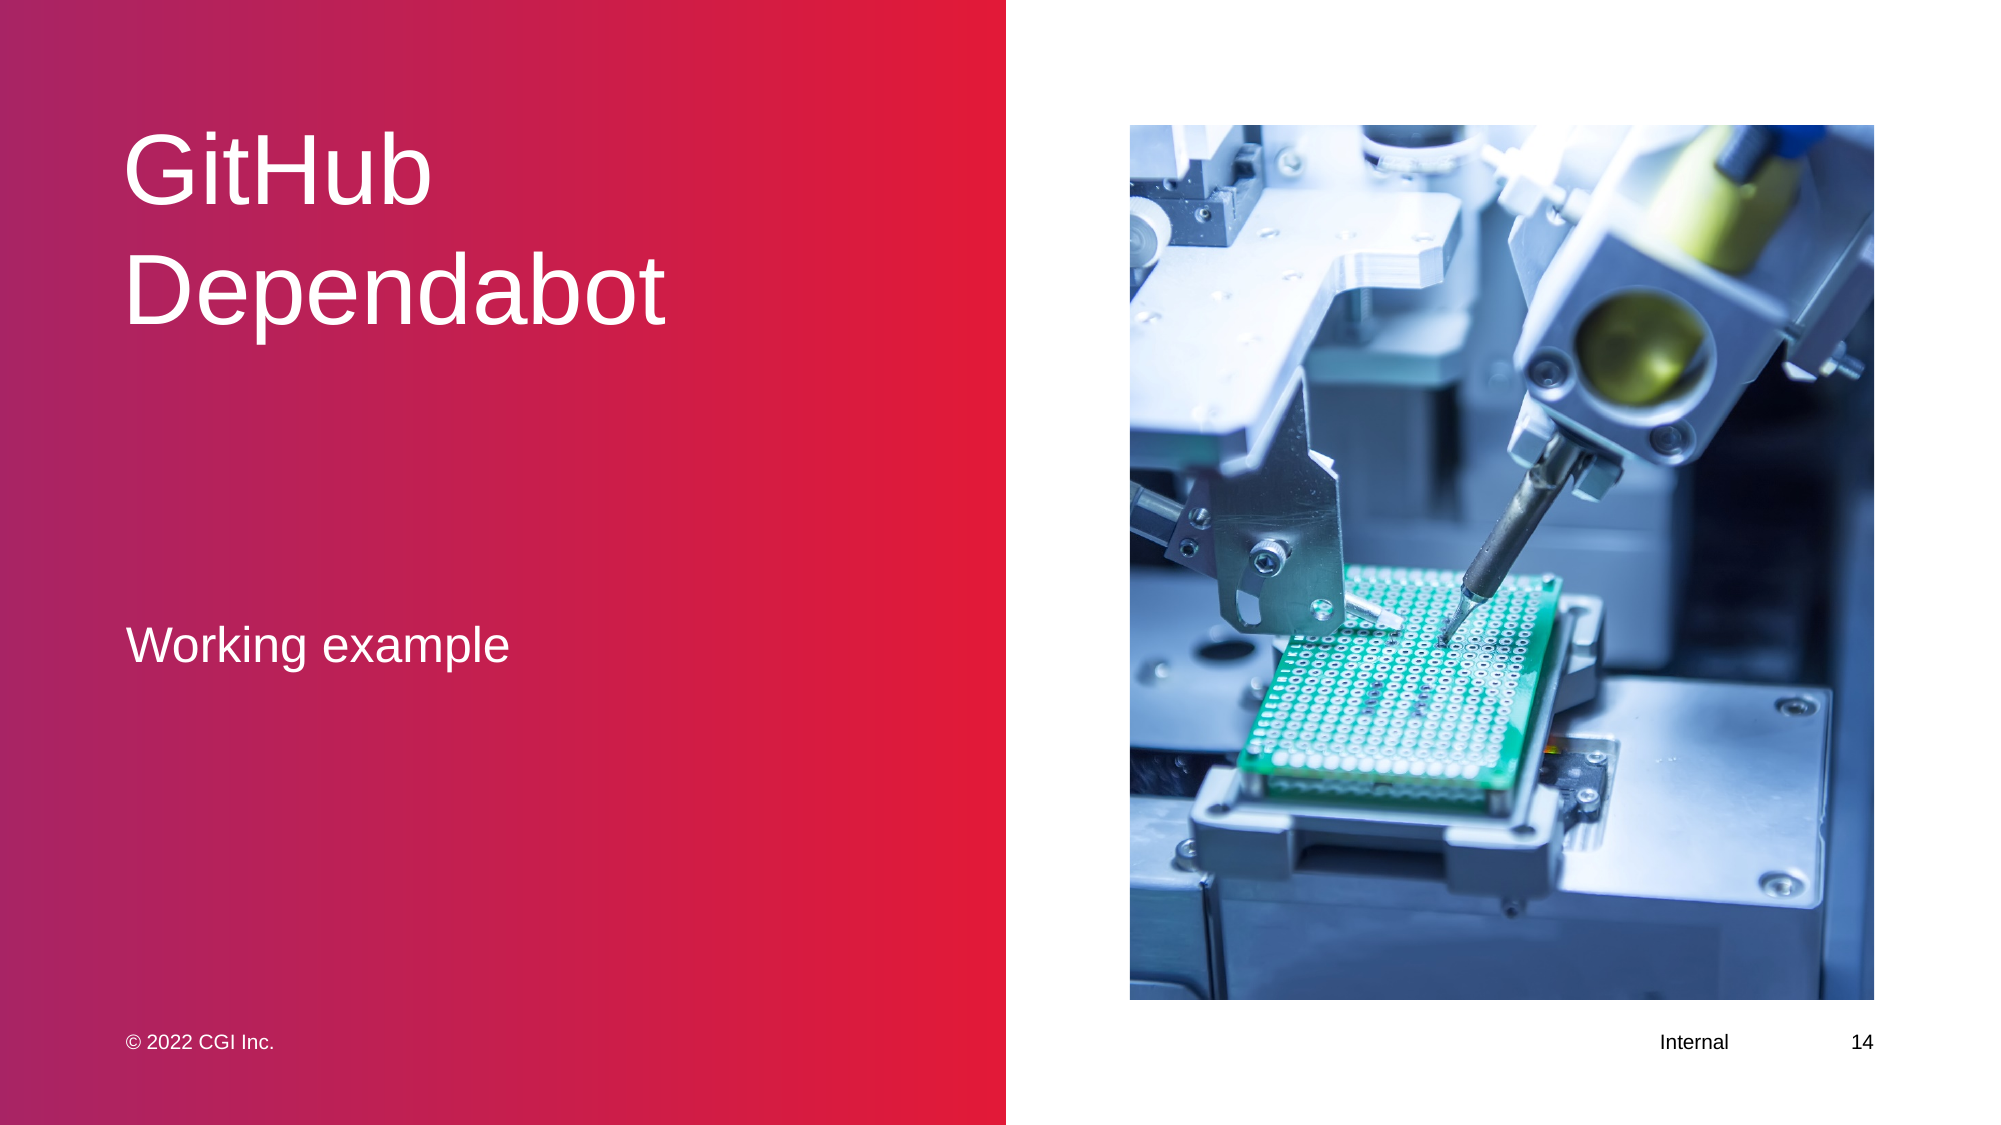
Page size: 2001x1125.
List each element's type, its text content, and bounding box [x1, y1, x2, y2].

title GitHub Dependabot [122, 104, 876, 517]
slide_number 14 [1831, 1027, 1875, 1056]
picture [1129, 125, 1875, 1000]
list Working example [125, 612, 876, 1000]
